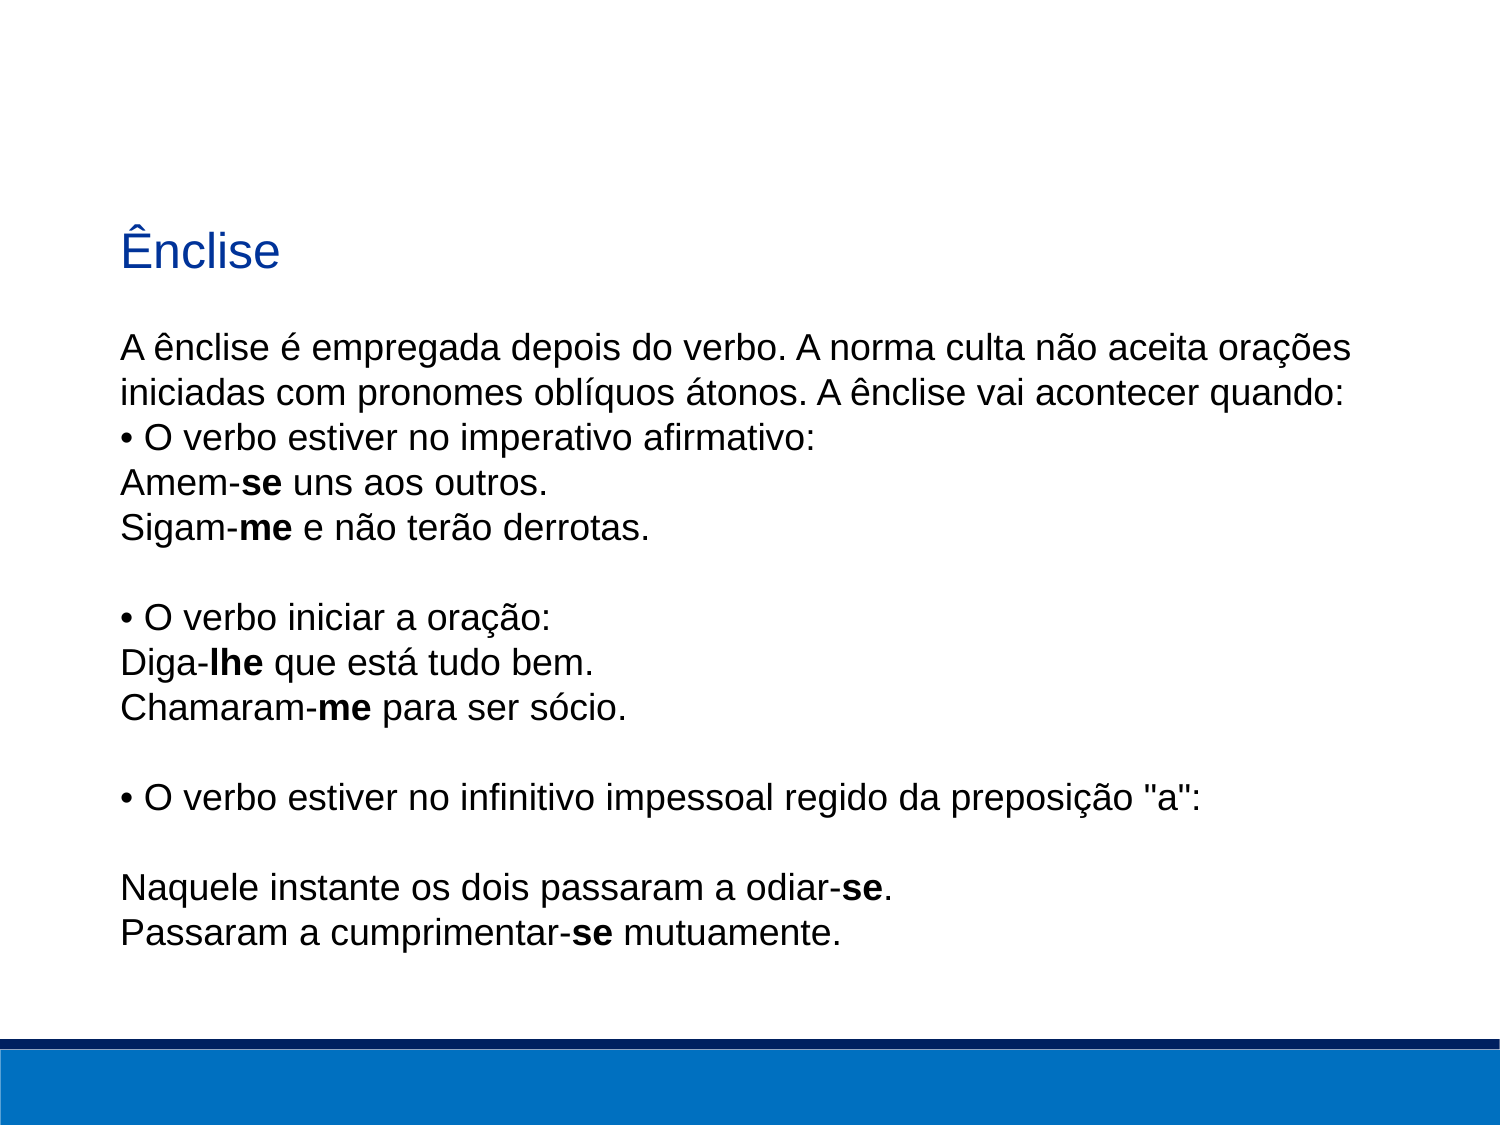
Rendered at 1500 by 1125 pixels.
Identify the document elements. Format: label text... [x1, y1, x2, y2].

text_box Ênclise A ênclise é empregada depois do verbo. A norma culta não aceita orações iniciadas com pronomes oblíquos átonos. A ênclise vai acontecer quando: • O verbo estiver no imperativo afirmativo: Amem-se uns aos outros. Sigam-me e não terão derrotas. • O verbo iniciar a oração: Diga-lhe que está tudo bem. Chamaram-me para ser sócio. • O verbo estiver no infinitivo impessoal regido da preposição "a": Naquele instante os dois passaram a odiar-se. Passaram a cumprimentar-se mutuamente. [105, 210, 1500, 1006]
